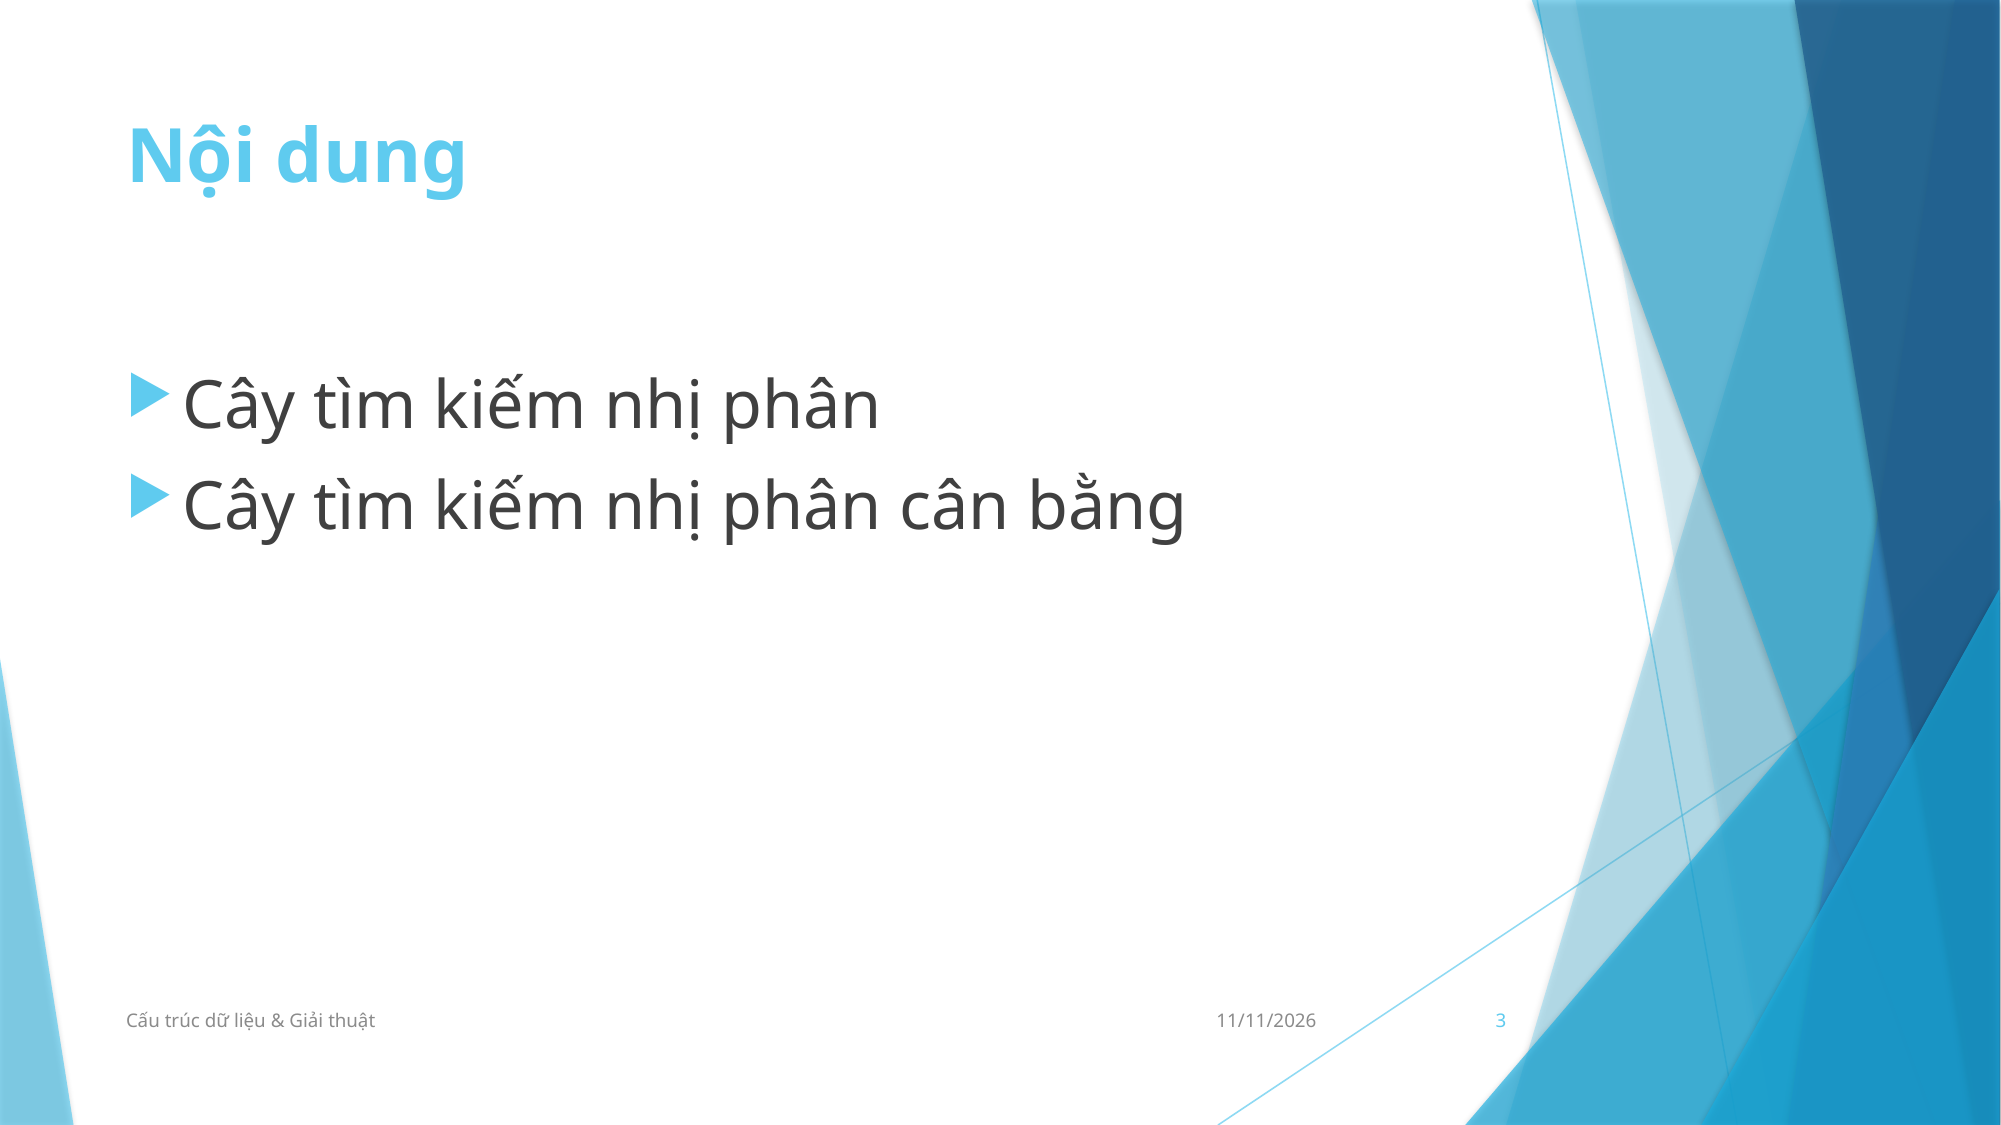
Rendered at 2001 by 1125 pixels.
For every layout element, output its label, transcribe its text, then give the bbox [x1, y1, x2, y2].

list Cây tìm kiếm nhị phân Cây tìm kiếm nhị phân cân bằng [111, 354, 1522, 1125]
footer Cấu trúc dữ liệu & Giải thuật [111, 991, 1145, 1051]
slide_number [1181, 991, 1332, 1051]
title Nội dung [111, 99, 1522, 317]
slide_number 3 [1409, 991, 1522, 1051]
